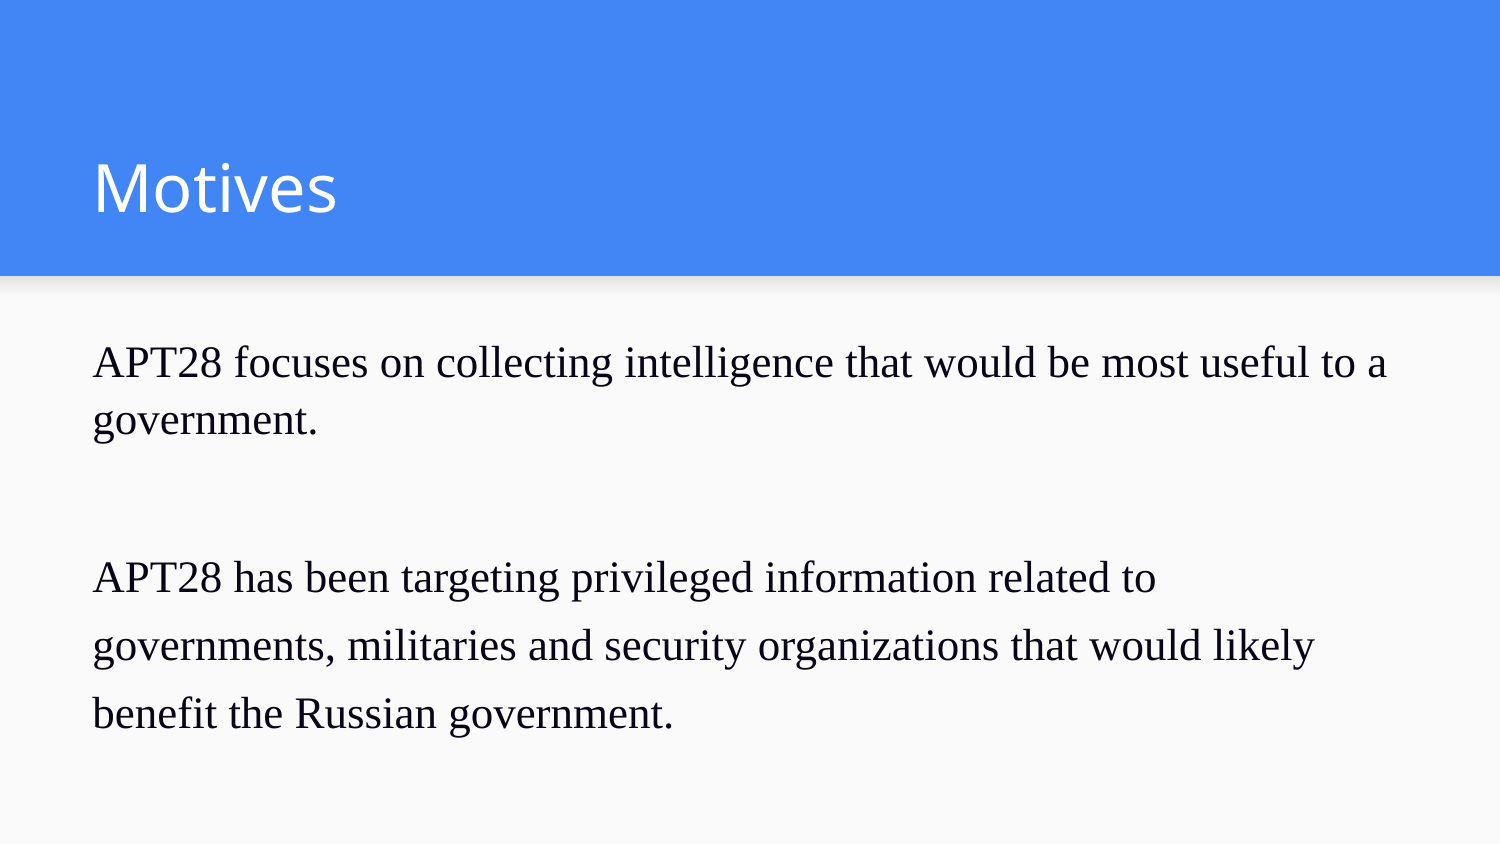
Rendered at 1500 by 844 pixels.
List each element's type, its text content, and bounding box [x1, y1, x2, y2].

list APT28 focuses on collecting intelligence that would be most useful to a government. APT28 has been targeting privileged information related to governments, militaries and security organizations that would likely benefit the Russian government. [77, 314, 1427, 760]
title Motives [77, 121, 1427, 248]
